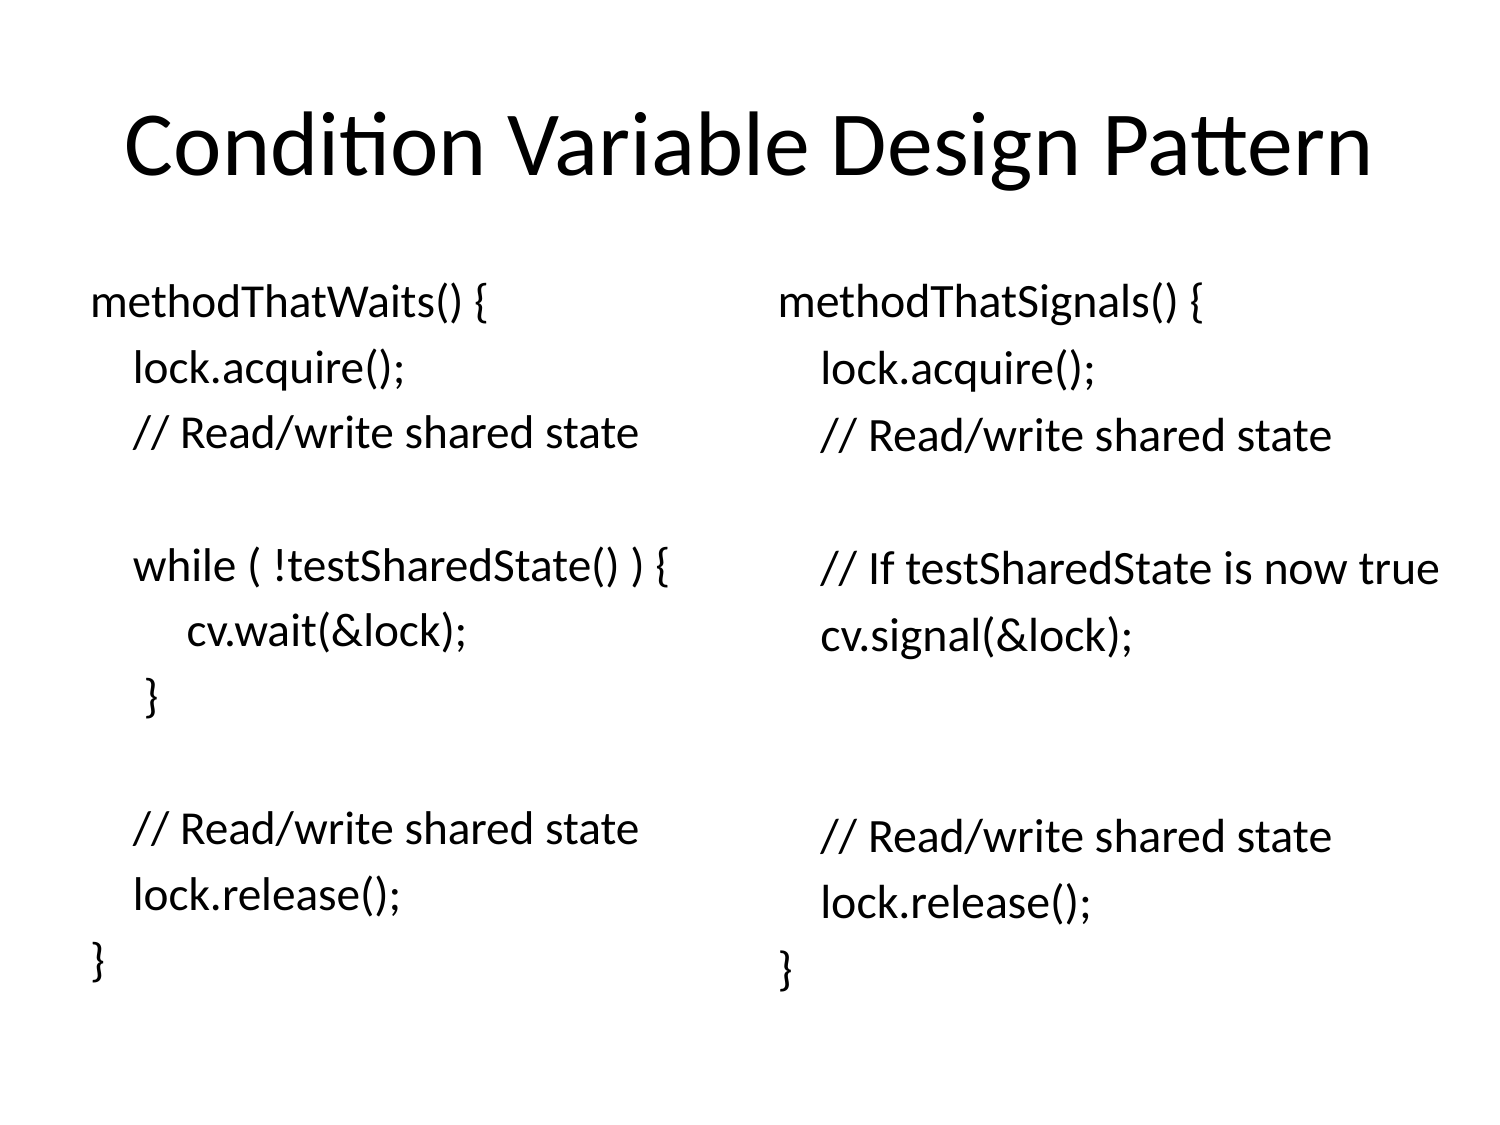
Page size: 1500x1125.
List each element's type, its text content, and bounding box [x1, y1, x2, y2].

list methodThatSignals() { lock.acquire(); // Read/write shared state // If testSharedState is now true cv.signal(&lock); // Read/write shared state lock.release(); } [762, 262, 1500, 1005]
title Condition Variable Design Pattern [75, 45, 1425, 233]
list methodThatWaits() { lock.acquire(); // Read/write shared state while ( !testSharedState() ) { cv.wait(&lock); } // Read/write shared state lock.release(); } [75, 262, 738, 1005]
